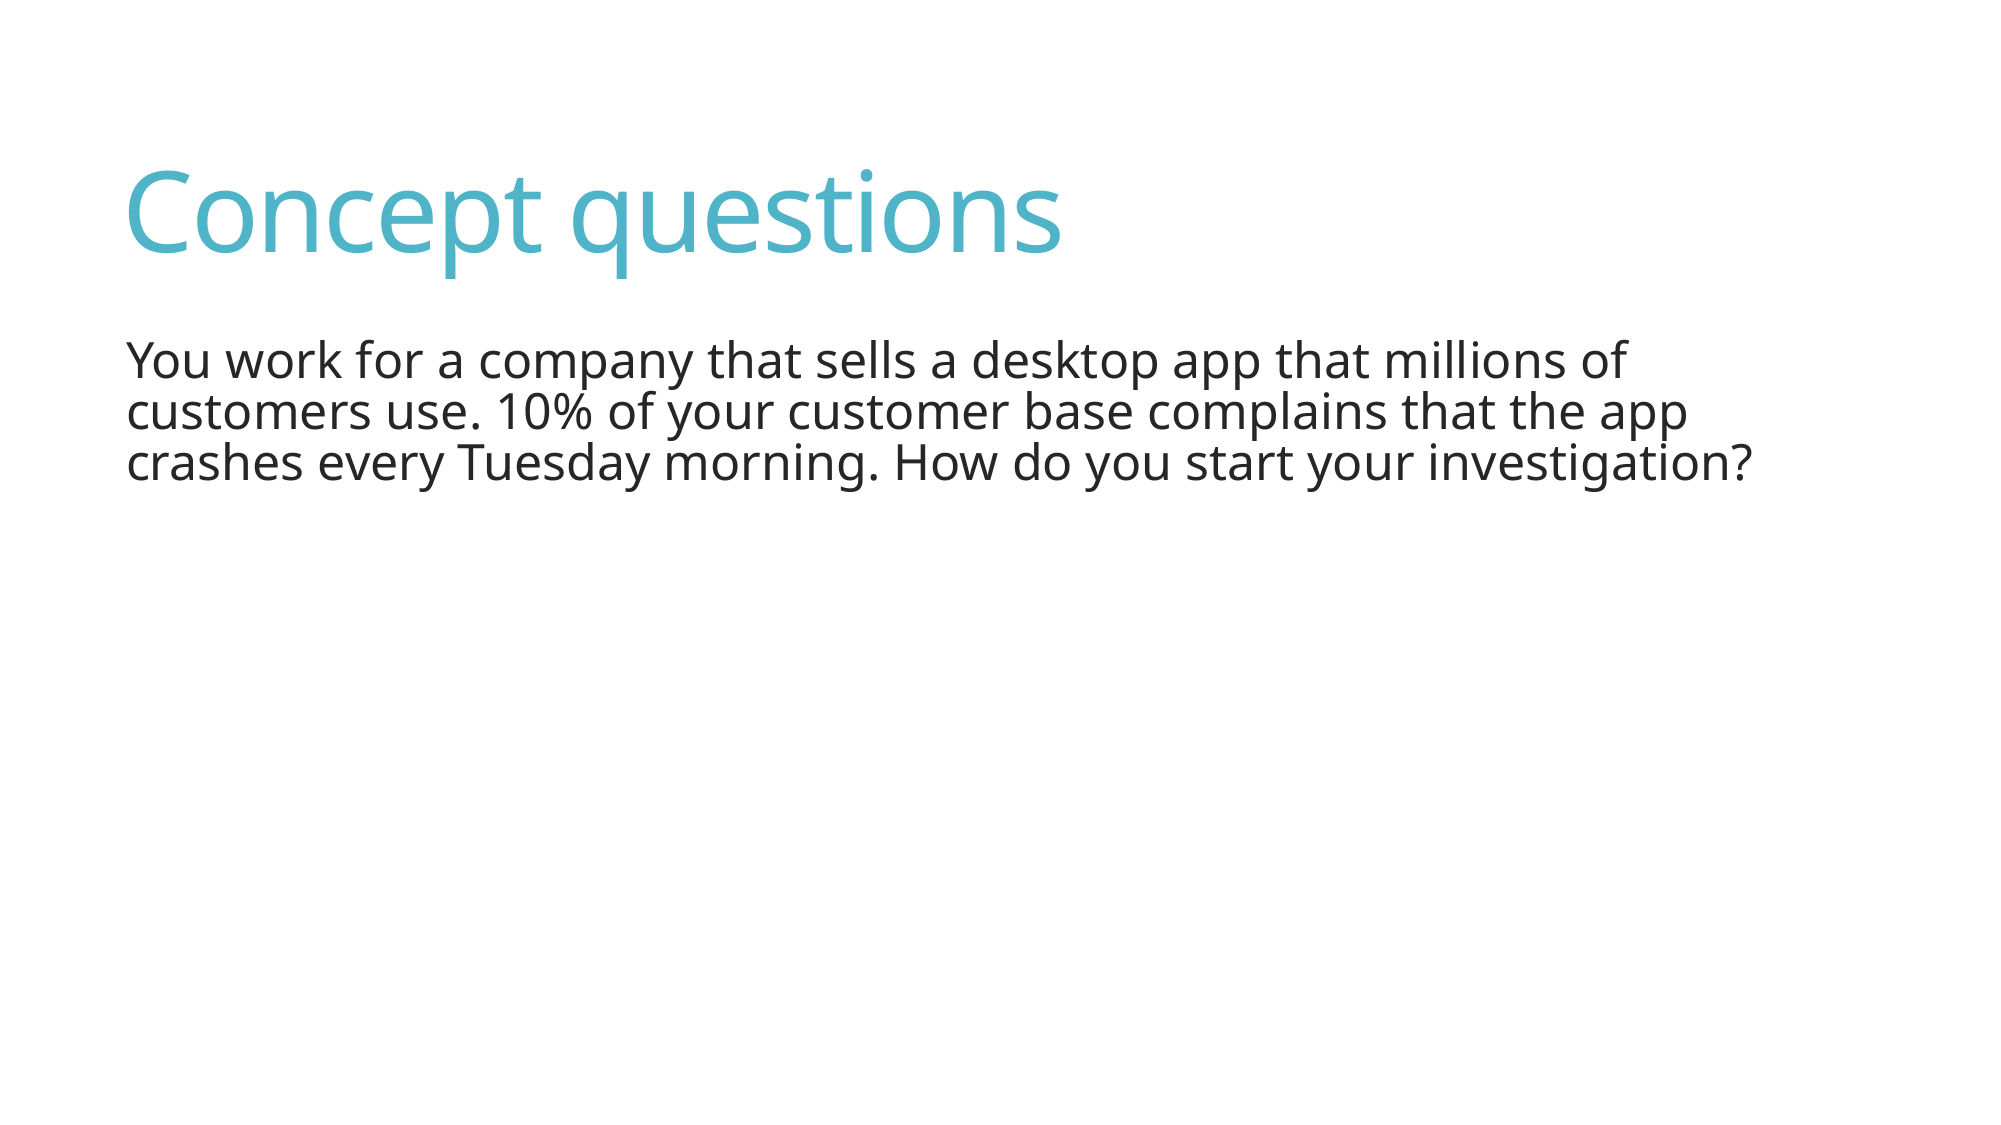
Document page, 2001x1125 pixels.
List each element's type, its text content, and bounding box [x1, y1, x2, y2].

list You work for a company that sells a desktop app that millions of customers use. 10% of your customer base complains that the app crashes every Tuesday morning. How do you start your investigation? [111, 329, 1876, 948]
title Concept questions [107, 81, 1875, 354]
